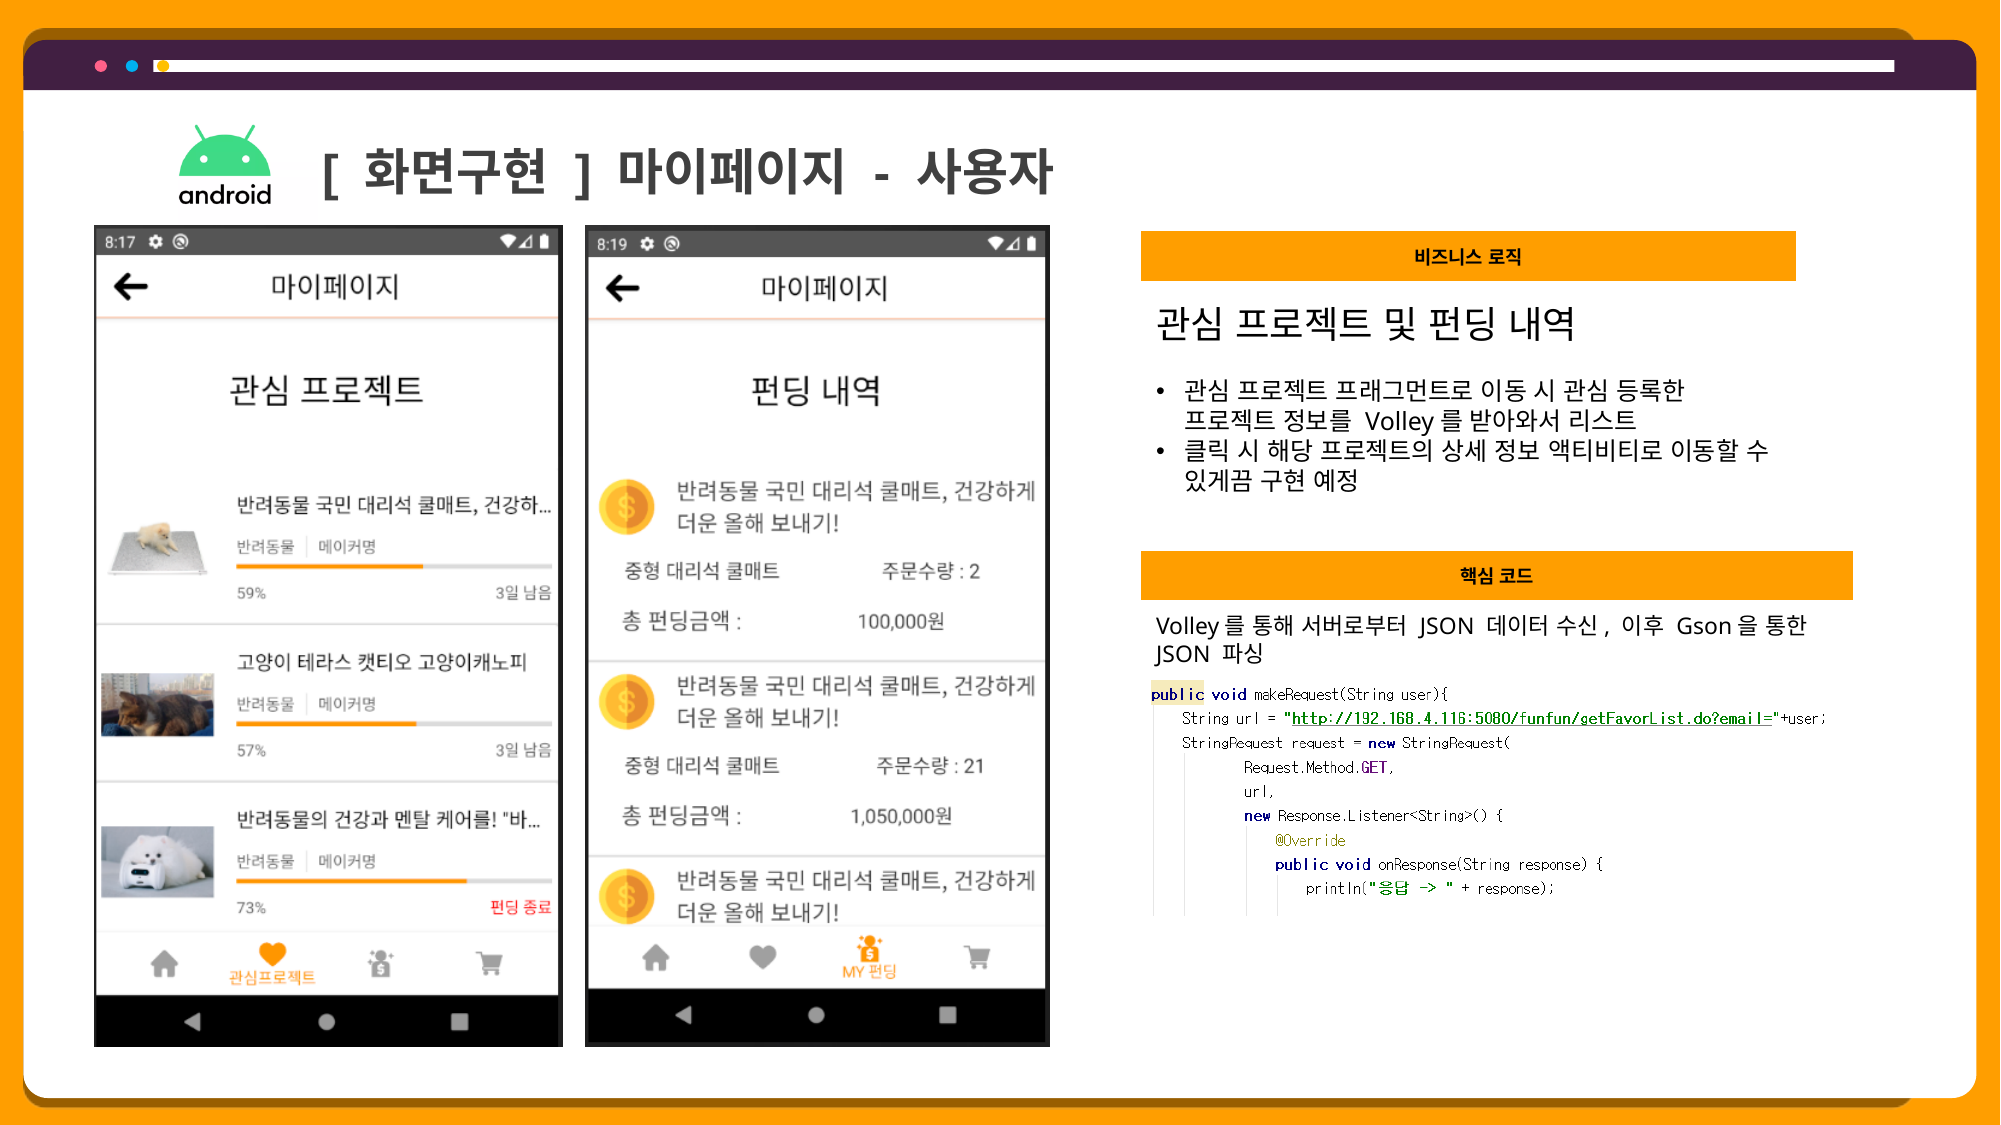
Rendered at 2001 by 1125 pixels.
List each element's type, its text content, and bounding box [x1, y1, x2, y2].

table_header 비즈니스 로직 [1141, 231, 1796, 281]
picture [94, 102, 563, 1047]
table_header 핵심 코드 [1141, 551, 1853, 600]
picture [585, 225, 1050, 1047]
text_box [93, 59, 109, 73]
table_cell [1141, 600, 1853, 932]
text_box 관심 프로젝트 및 펀딩 내역 관심 프로젝트 프래그먼트로 이동 시 관심 등록한 프로젝트 정보를 Volley를 받아와서 리스트 클릭 시 해당 프로젝트의 상세 정보 액티비티로 이동할 수 있게끔 구현 예정 [1141, 293, 1799, 533]
picture [1141, 675, 1841, 916]
text_box [152, 59, 159, 73]
table_cell [1141, 281, 1796, 524]
text_box [167, 59, 1896, 73]
text_box [22, 92, 1978, 1100]
text_box [155, 59, 171, 73]
text_box [ 화면구현 ] 마이페이지 - 사용자 [318, 102, 1543, 208]
text_box [124, 59, 140, 73]
text_box [22, 38, 1978, 92]
